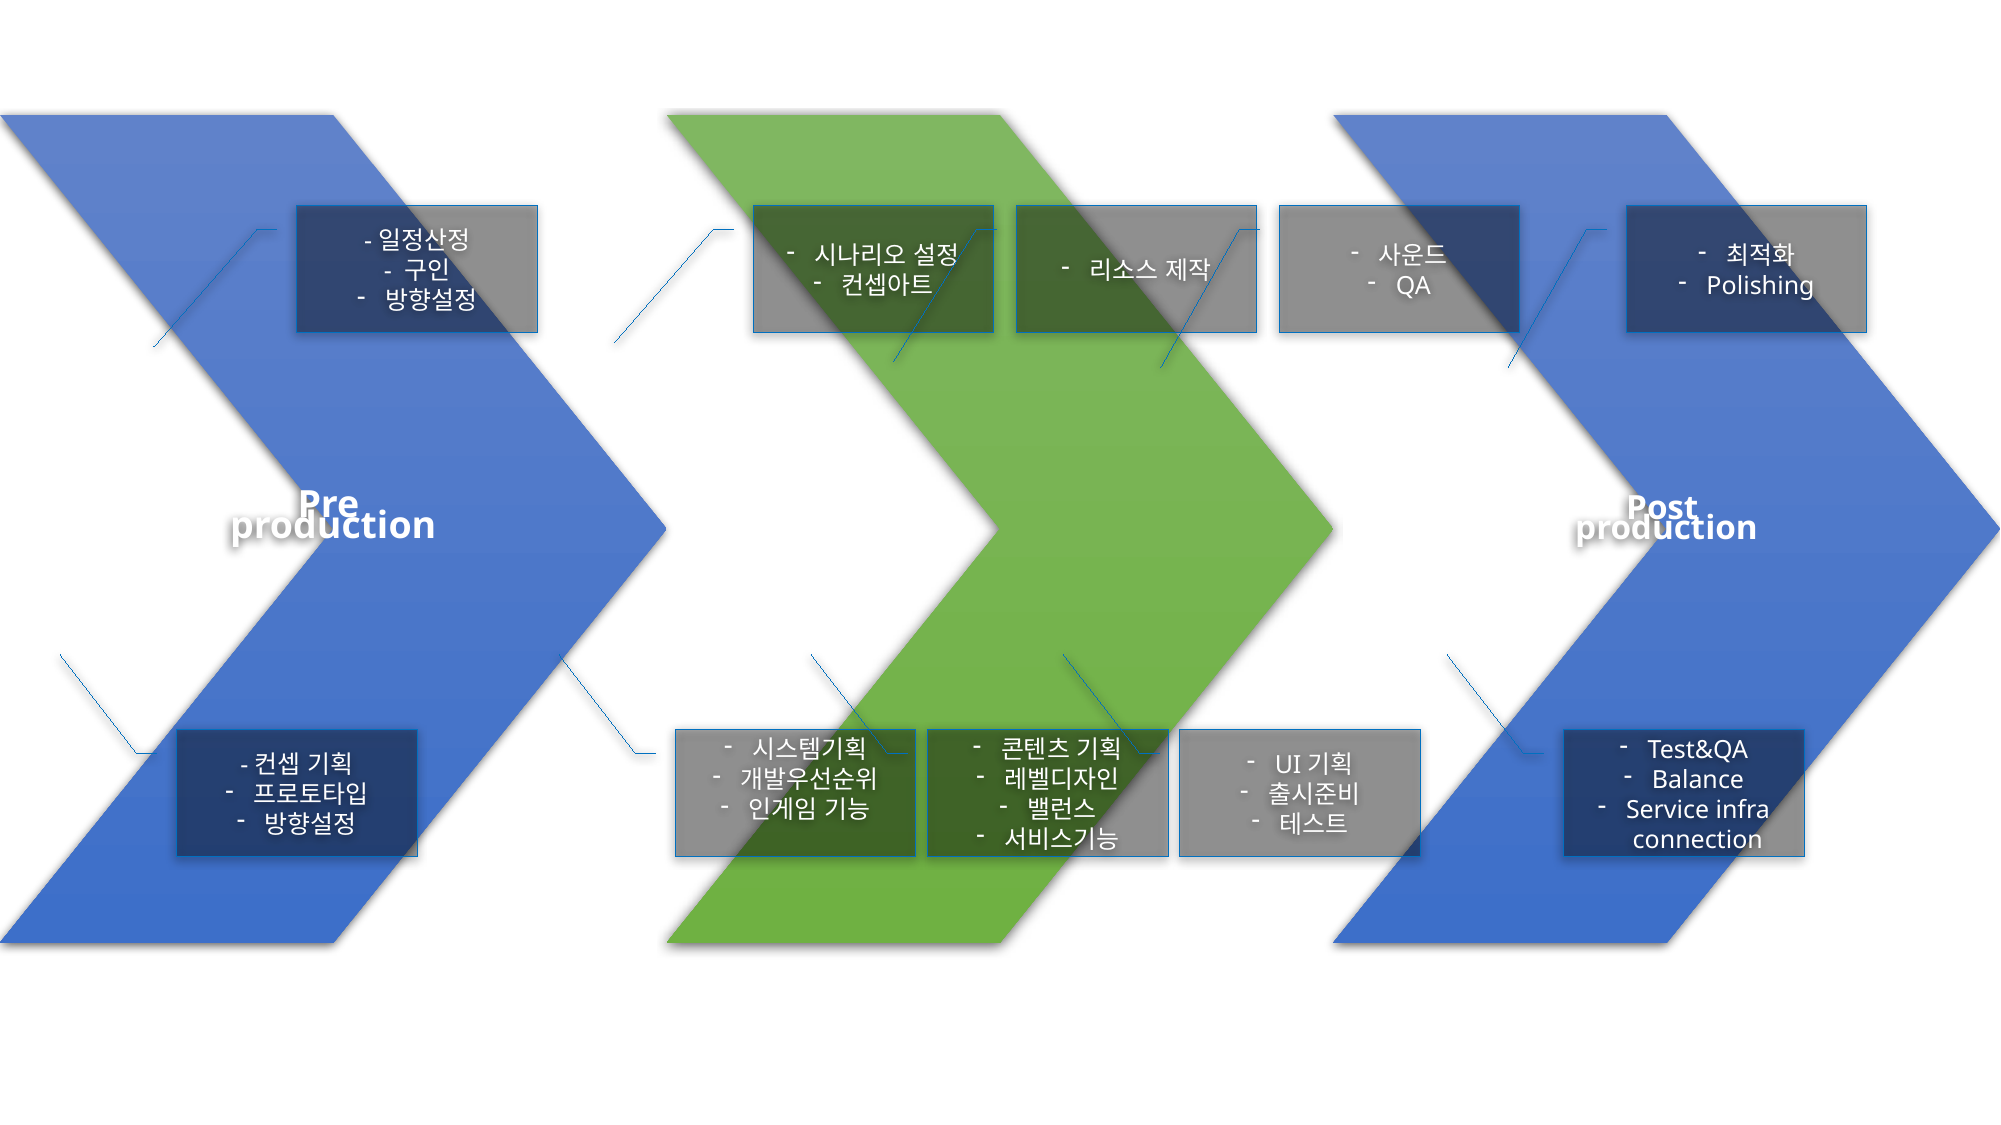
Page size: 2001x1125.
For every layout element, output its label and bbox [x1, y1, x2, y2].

list [0, 115, 2000, 943]
